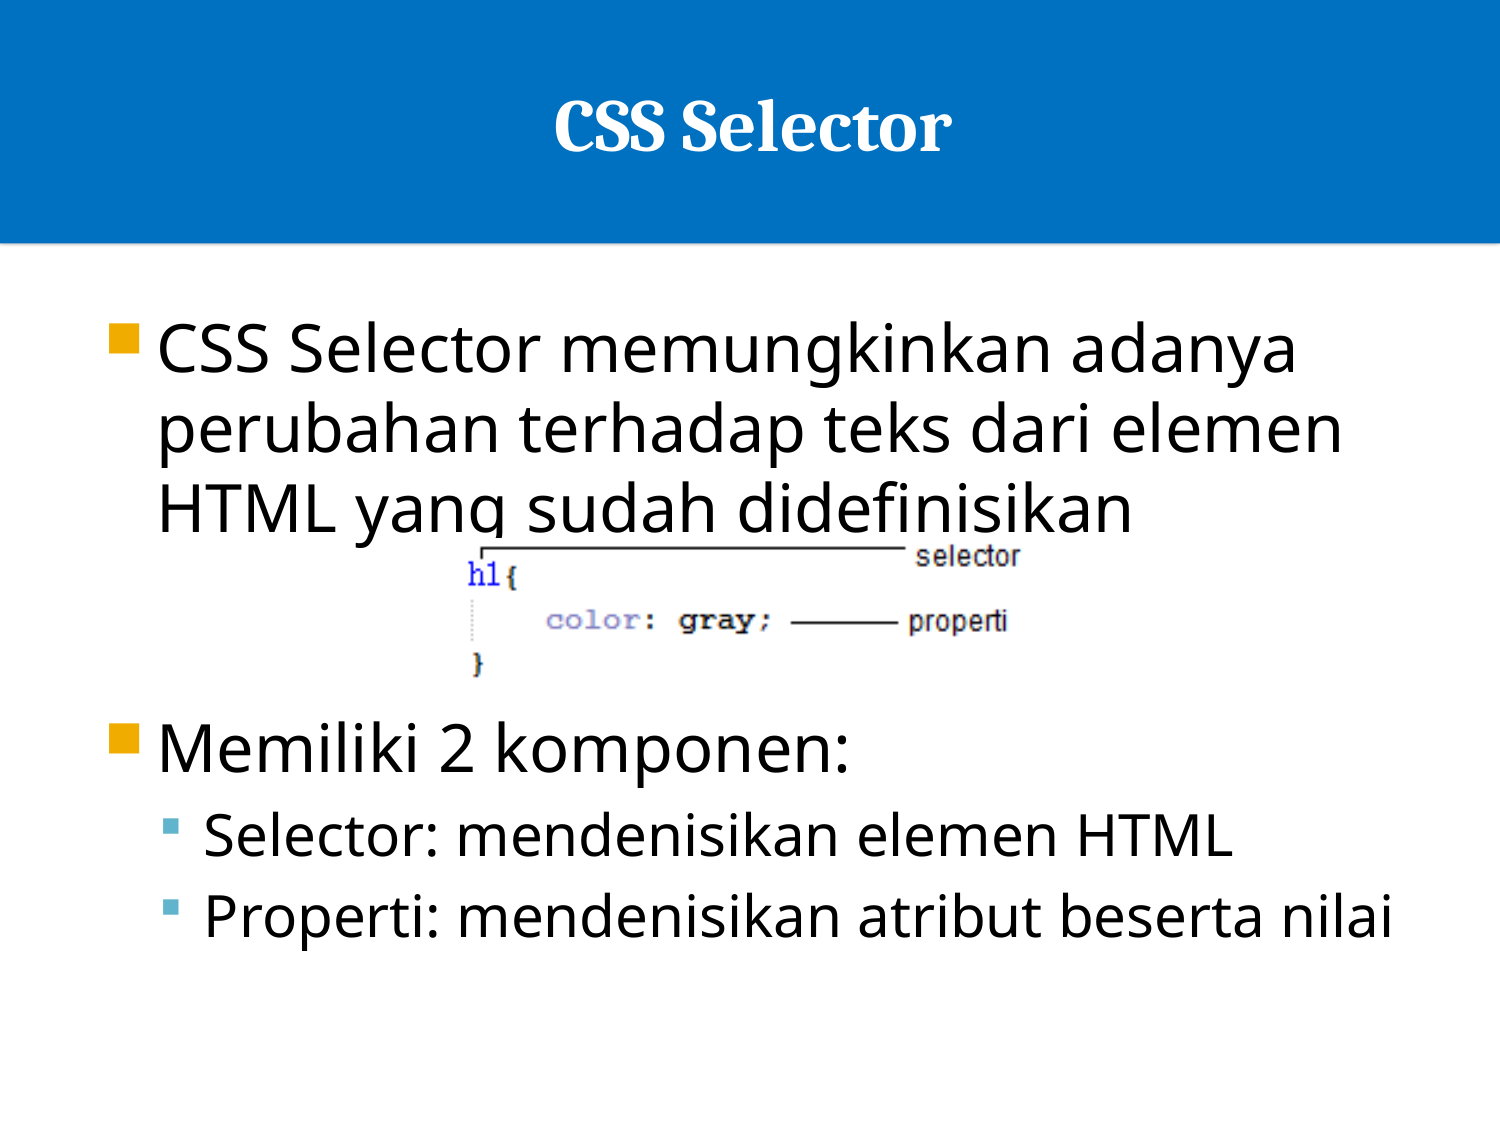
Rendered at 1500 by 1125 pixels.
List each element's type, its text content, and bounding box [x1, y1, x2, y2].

title CSS Selector [0, 0, 1500, 244]
picture [431, 538, 1164, 721]
list CSS Selector memungkinkan adanya perubahan terhadap teks dari elemen HTML yang sudah didefinisikan Memiliki 2 komponen: Selector: mendenisikan elemen HTML Properti: mendenisikan atribut beserta nilai [75, 291, 1425, 1050]
